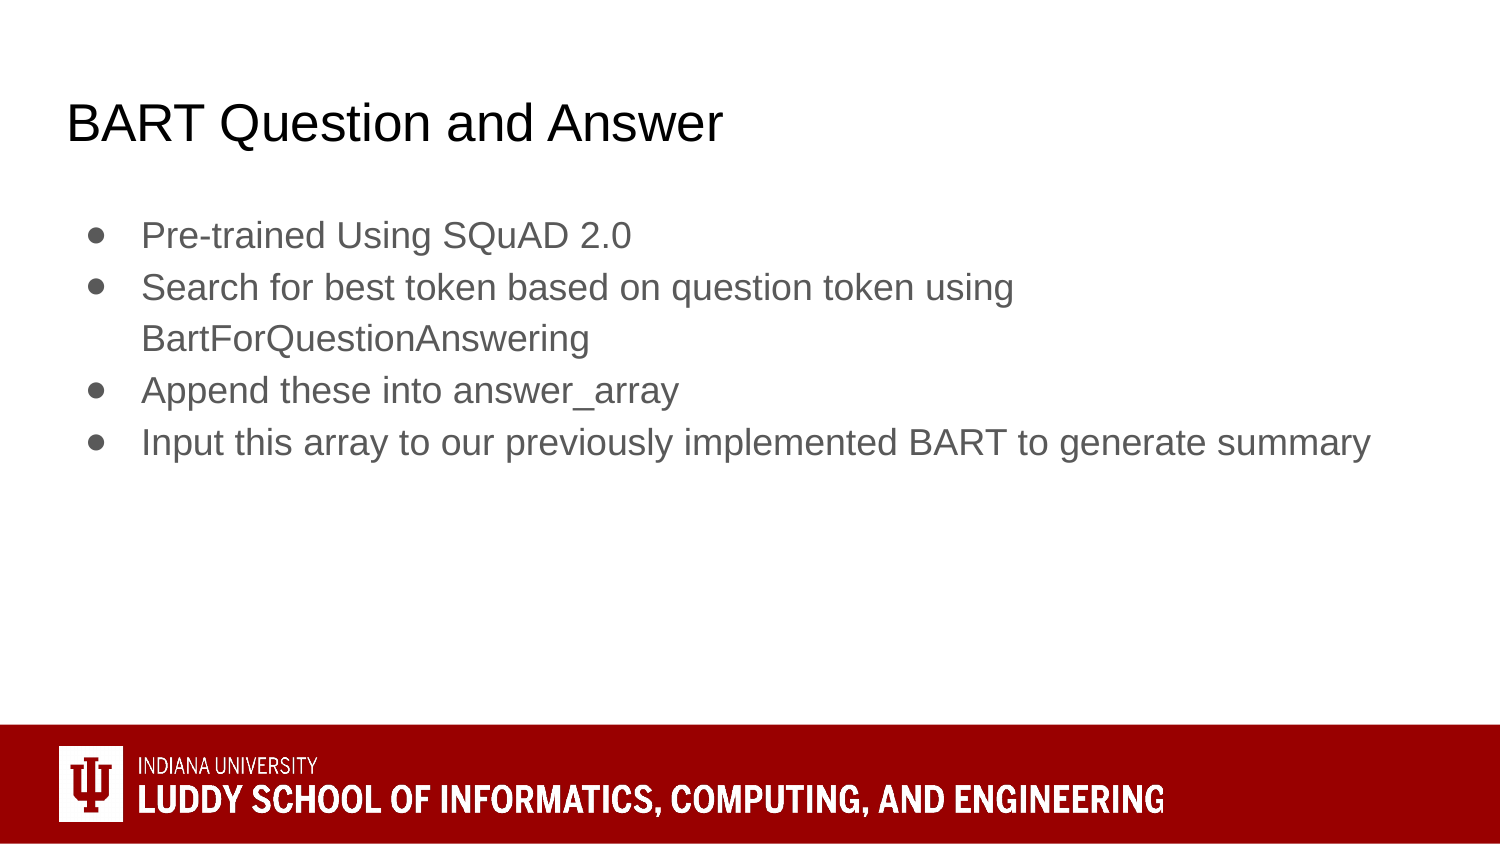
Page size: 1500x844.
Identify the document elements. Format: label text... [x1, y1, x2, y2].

list Pre-trained Using SQuAD 2.0 Search for best token based on question token using BartForQuestionAnswering Append these into answer_array Input this array to our previously implemented BART to generate summary [51, 189, 1449, 688]
title BART Question and Answer [51, 72, 1449, 167]
picture [59, 746, 1163, 822]
